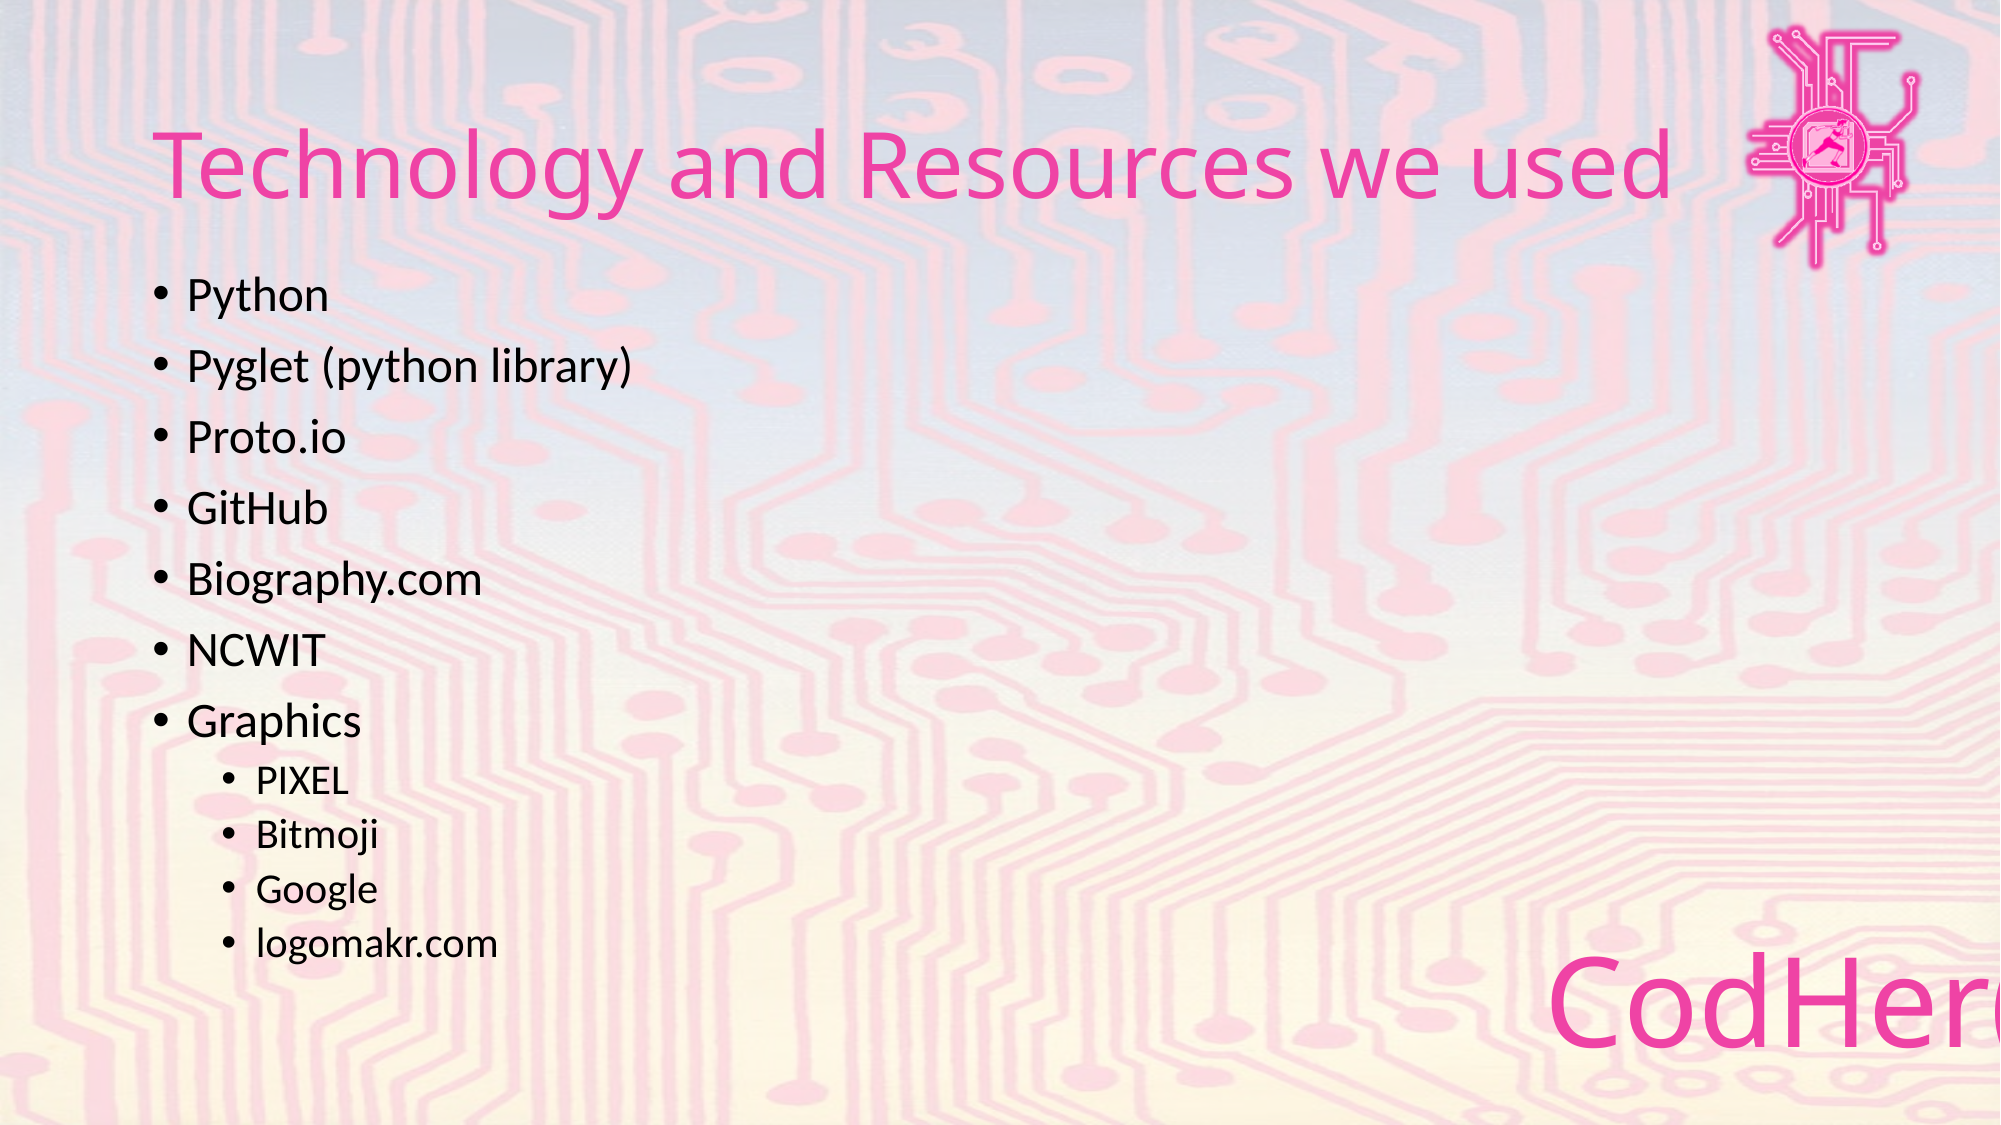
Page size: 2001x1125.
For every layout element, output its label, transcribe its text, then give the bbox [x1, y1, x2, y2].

list Python Pyglet (python library) Proto.io GitHub Biography.com NCWIT Graphics PIXEL Bitmoji Google logomakr.com [137, 261, 1863, 975]
title Technology and Resources we used [137, 59, 1669, 261]
text_box CodHer() [1529, 915, 2000, 1081]
picture [1669, 0, 2000, 311]
